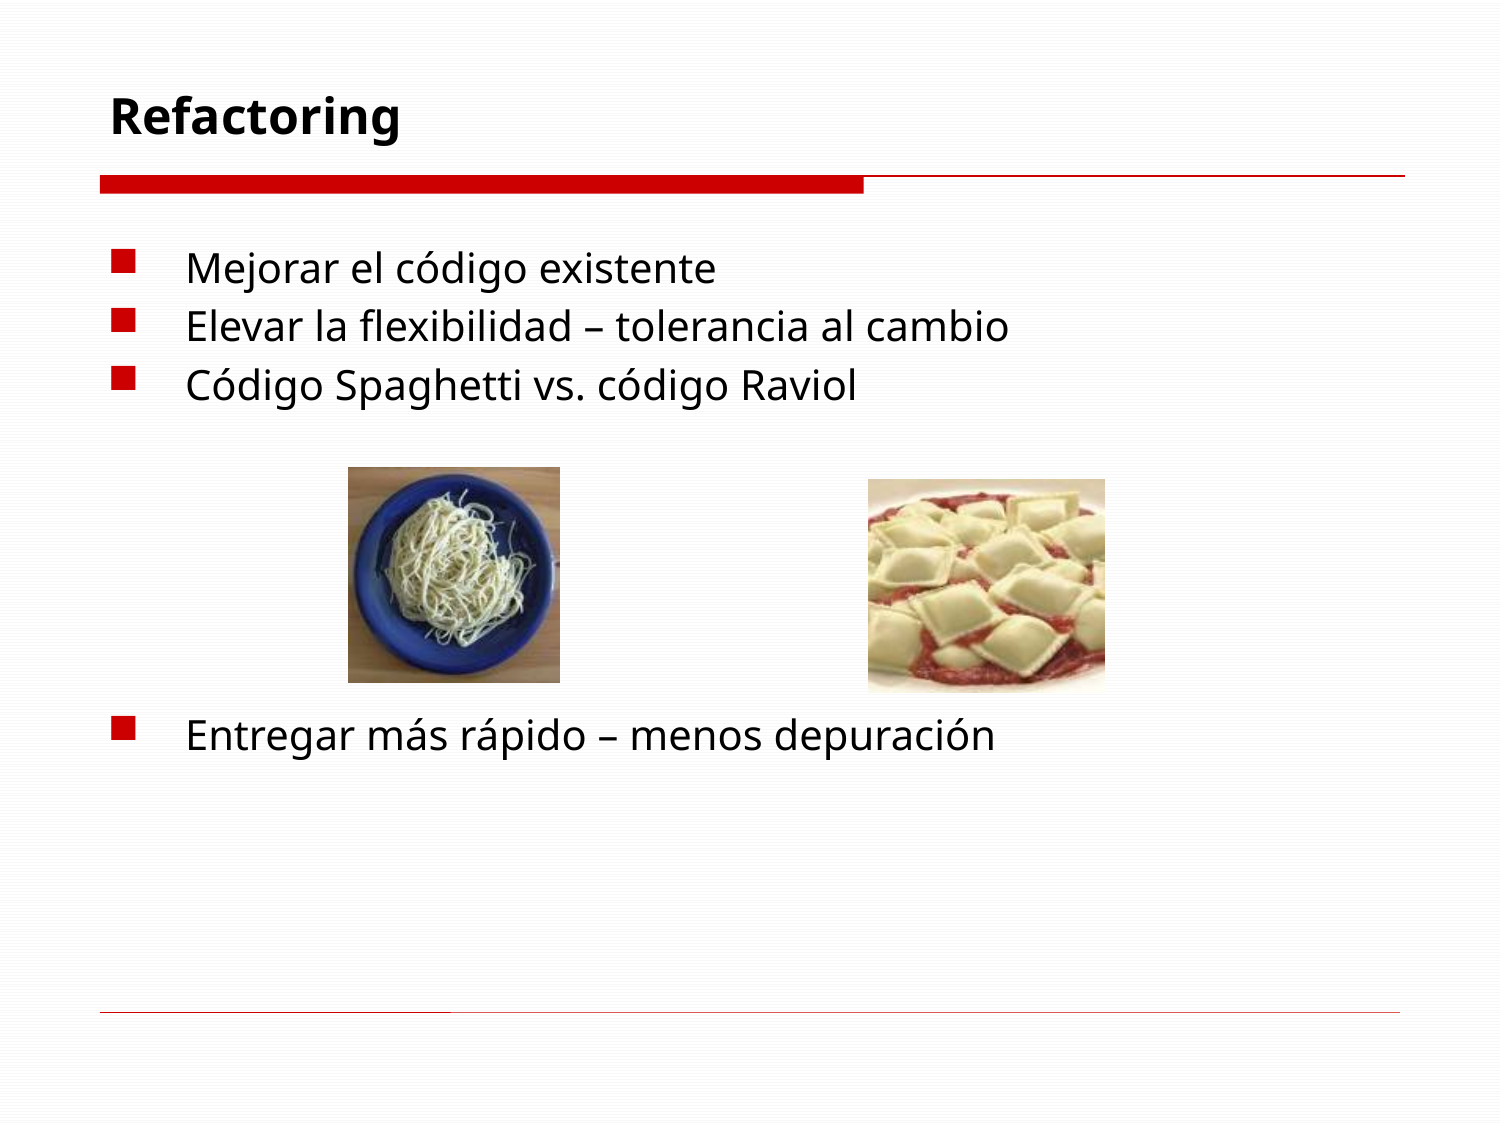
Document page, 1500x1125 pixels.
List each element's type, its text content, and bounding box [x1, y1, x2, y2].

list Mejorar el código existente Elevar la flexibilidad – tolerancia al cambio Código Spaghetti vs. código Raviol Entregar más rápido – menos depuración [92, 234, 1406, 997]
picture [348, 467, 561, 684]
picture [867, 479, 1105, 693]
title Refactoring [93, 23, 1407, 153]
